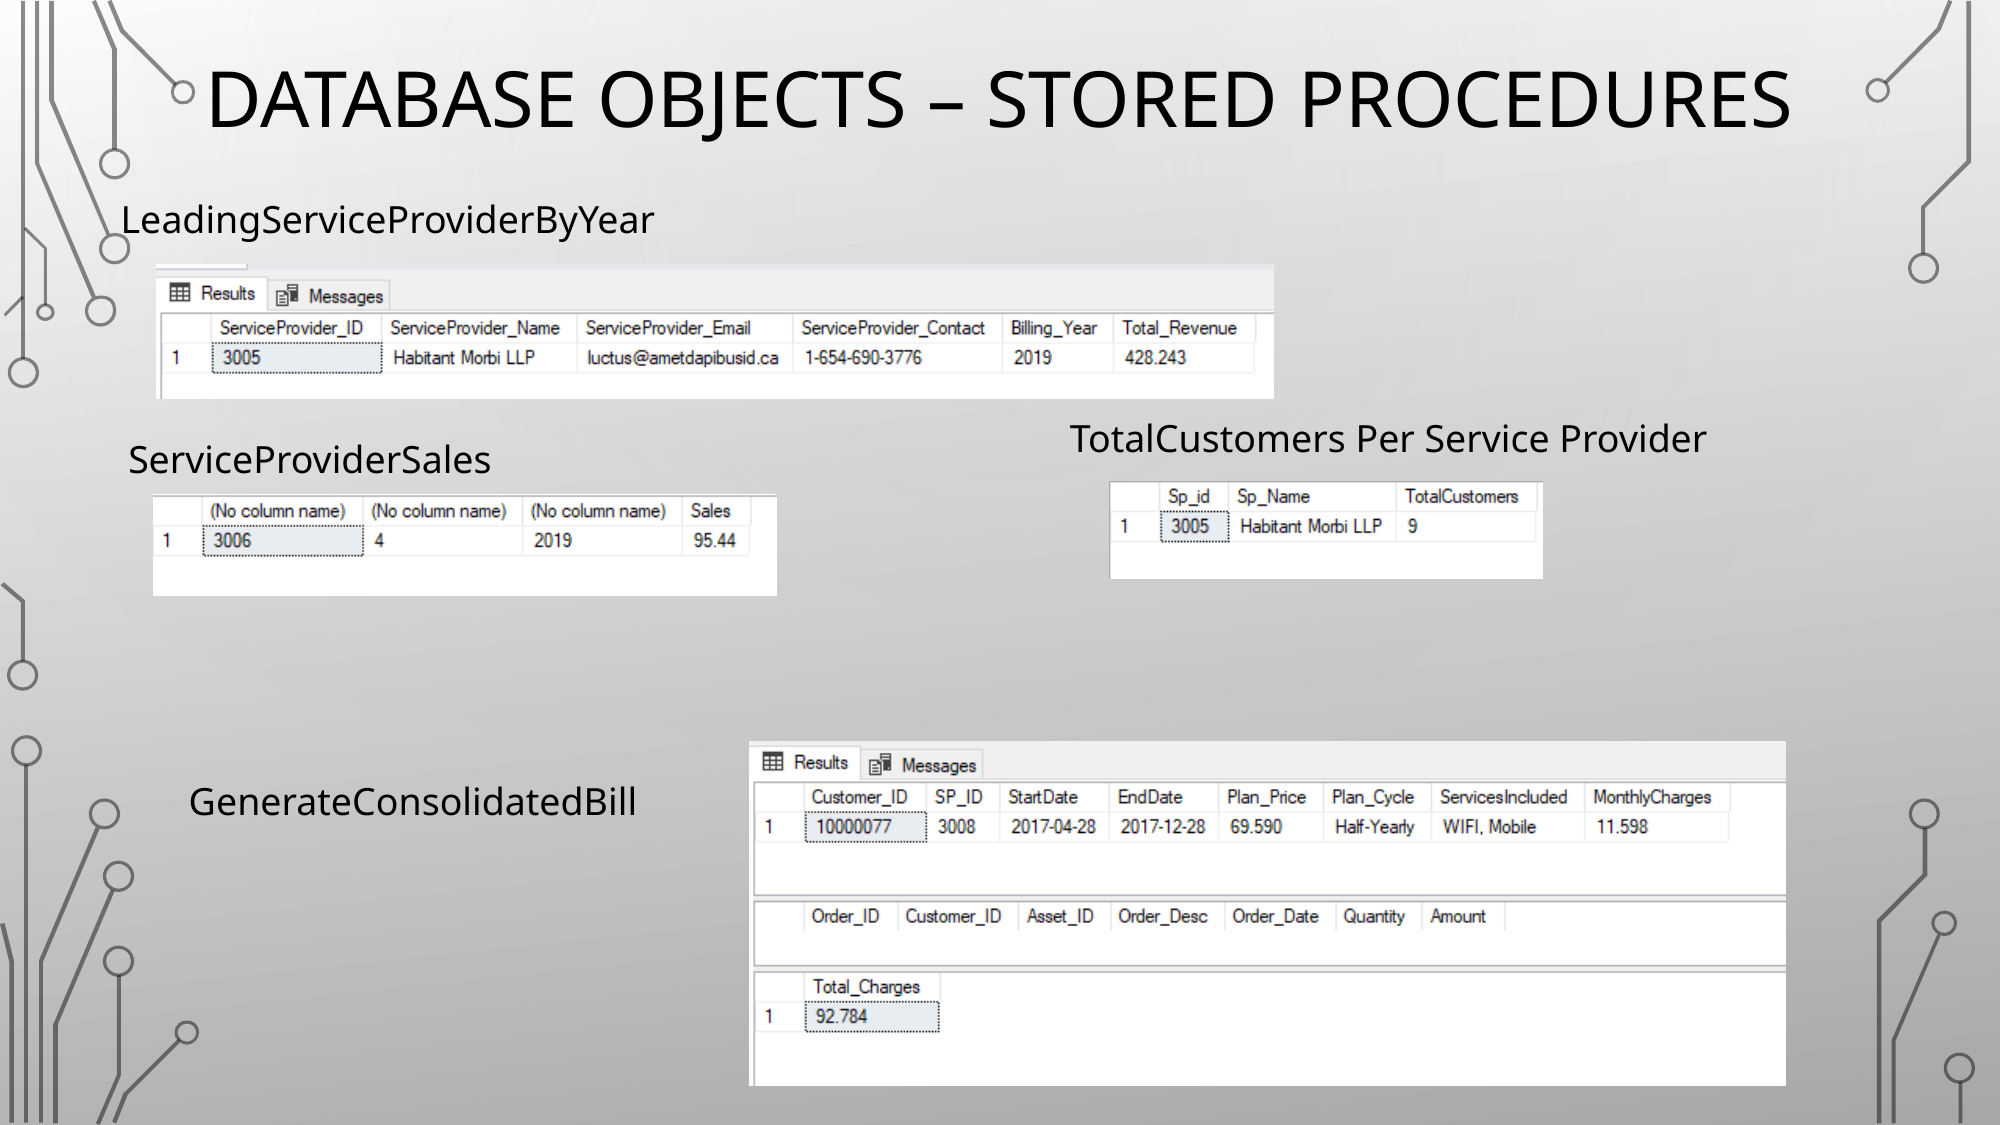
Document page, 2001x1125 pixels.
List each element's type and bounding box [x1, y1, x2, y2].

text_box [1863, 0, 1976, 1124]
picture [153, 0, 2000, 1125]
text_box [0, 0, 201, 1125]
